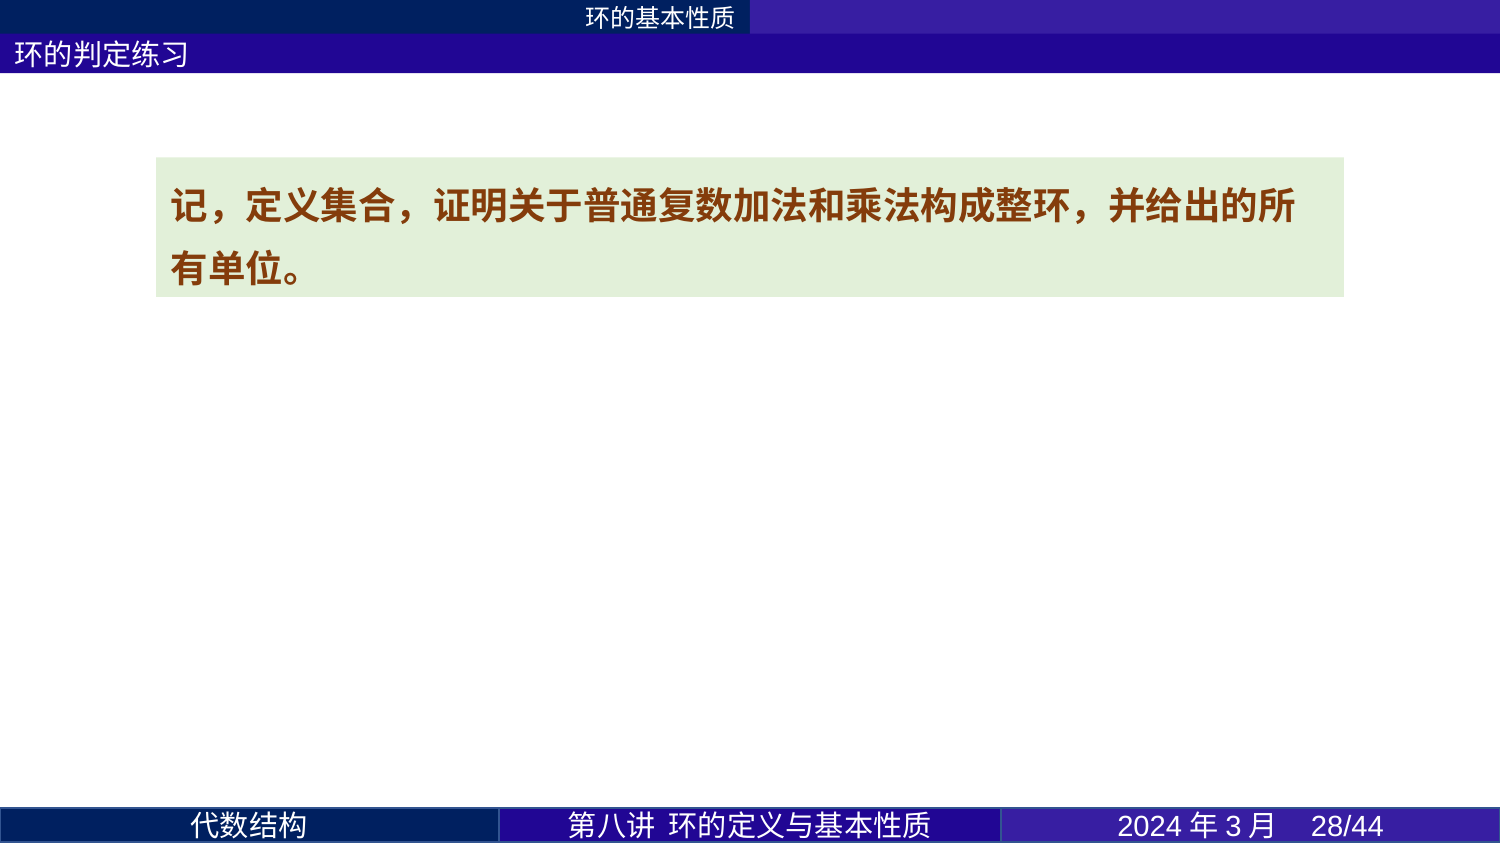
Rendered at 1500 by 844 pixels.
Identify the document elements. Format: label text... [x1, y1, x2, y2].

text_box 环的判定练习 [0, 33, 1500, 74]
text_box 代数结构 [0, 807, 498, 843]
text_box [749, 0, 1500, 33]
text_box 2024年3月 /44 [1000, 807, 1500, 843]
text_box 环的基本性质 [0, 0, 749, 33]
text_box 第八讲 环的定义与基本性质 [498, 807, 1000, 843]
